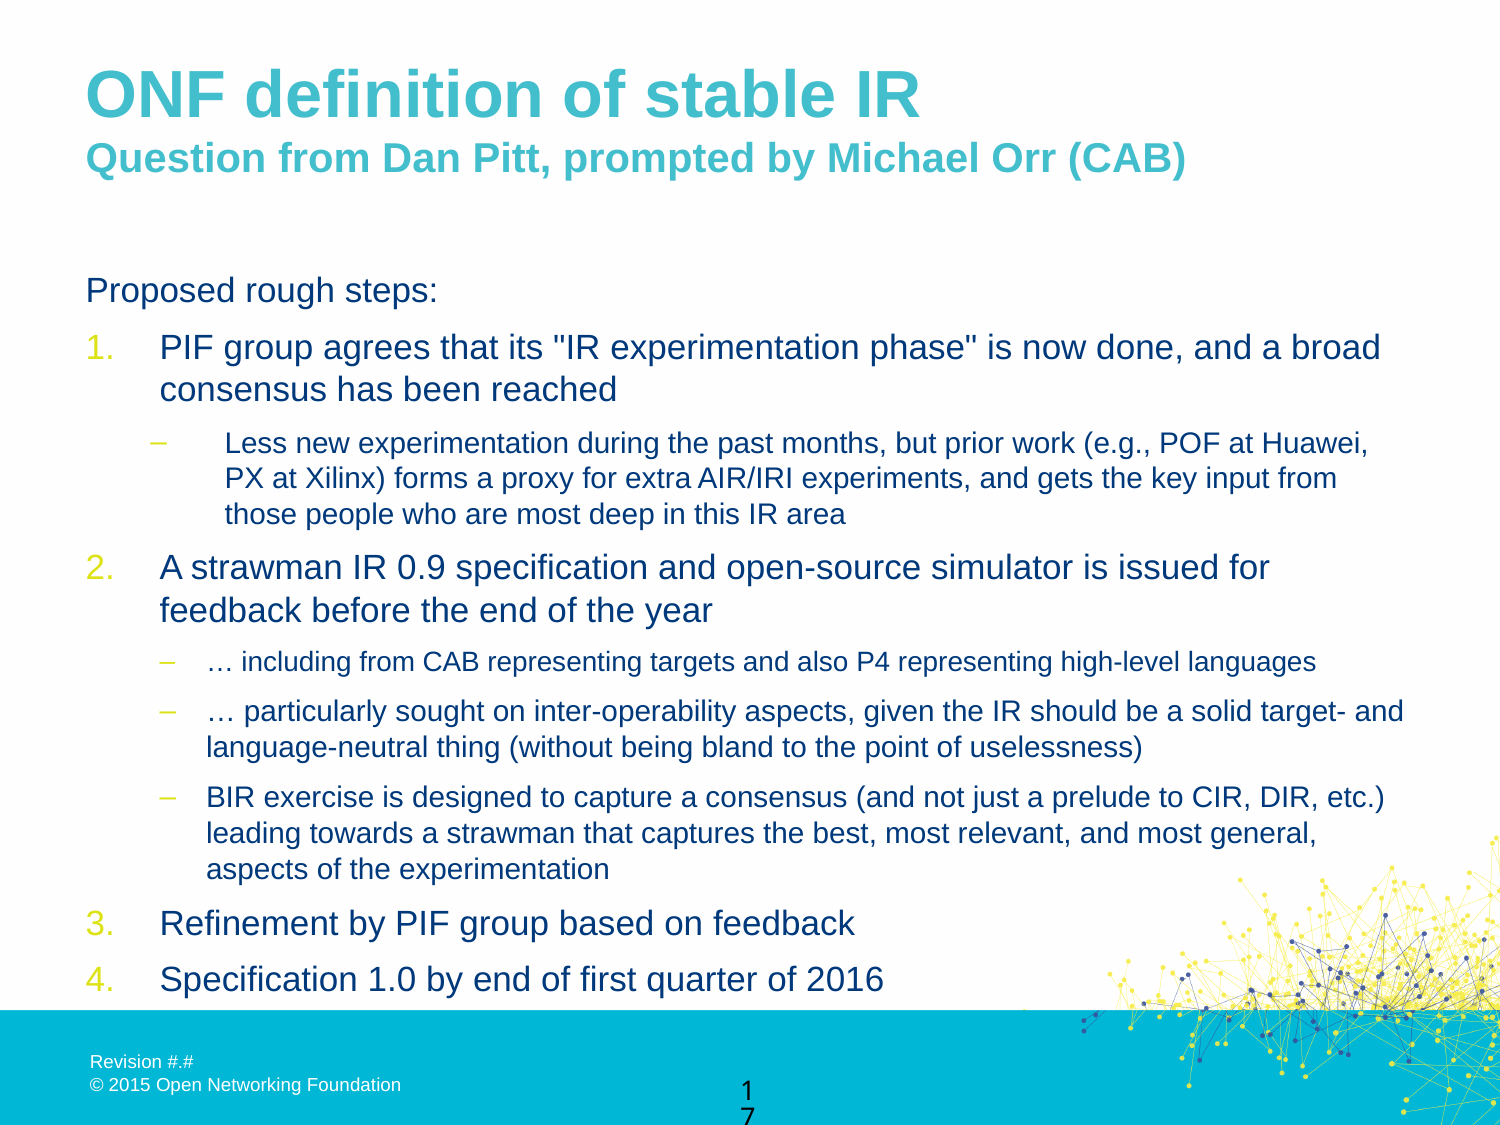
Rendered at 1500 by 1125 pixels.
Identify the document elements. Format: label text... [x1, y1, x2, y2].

slide_number 17 [728, 1067, 770, 1111]
picture [0, 0, 1500, 1125]
list Proposed rough steps: PIF group agrees that its "IR experimentation phase" is now done, and a broad consensus has been reached Less new experimentation during the past months, but prior work (e.g., POF at Huawei, PX at Xilinx) forms a proxy for extra AIR/IRI experiments, and gets the key input from those people who are most deep in this IR area A strawman IR 0.9 specification and open-source simulator is issued for feedback before the end of the year … including from CAB representing targets and also P4 representing high-level languages … particularly sought on inter-operability aspects, given the IR should be a solid target- and language-neutral thing (without being bland to the point of uselessness) BIR exercise is designed to capture a consensus (and not just a prelude to CIR, DIR, etc.) leading towards a strawman that captures the best, most relevant, and most general, aspects of the experimentation Refinement by PIF group based on feedback Specification 1.0 by end of first quarter of 2016 [75, 262, 1425, 1005]
title ONF definition of stable IR Question from Dan Pitt, prompted by Michael Orr (CAB) [75, 45, 1250, 233]
